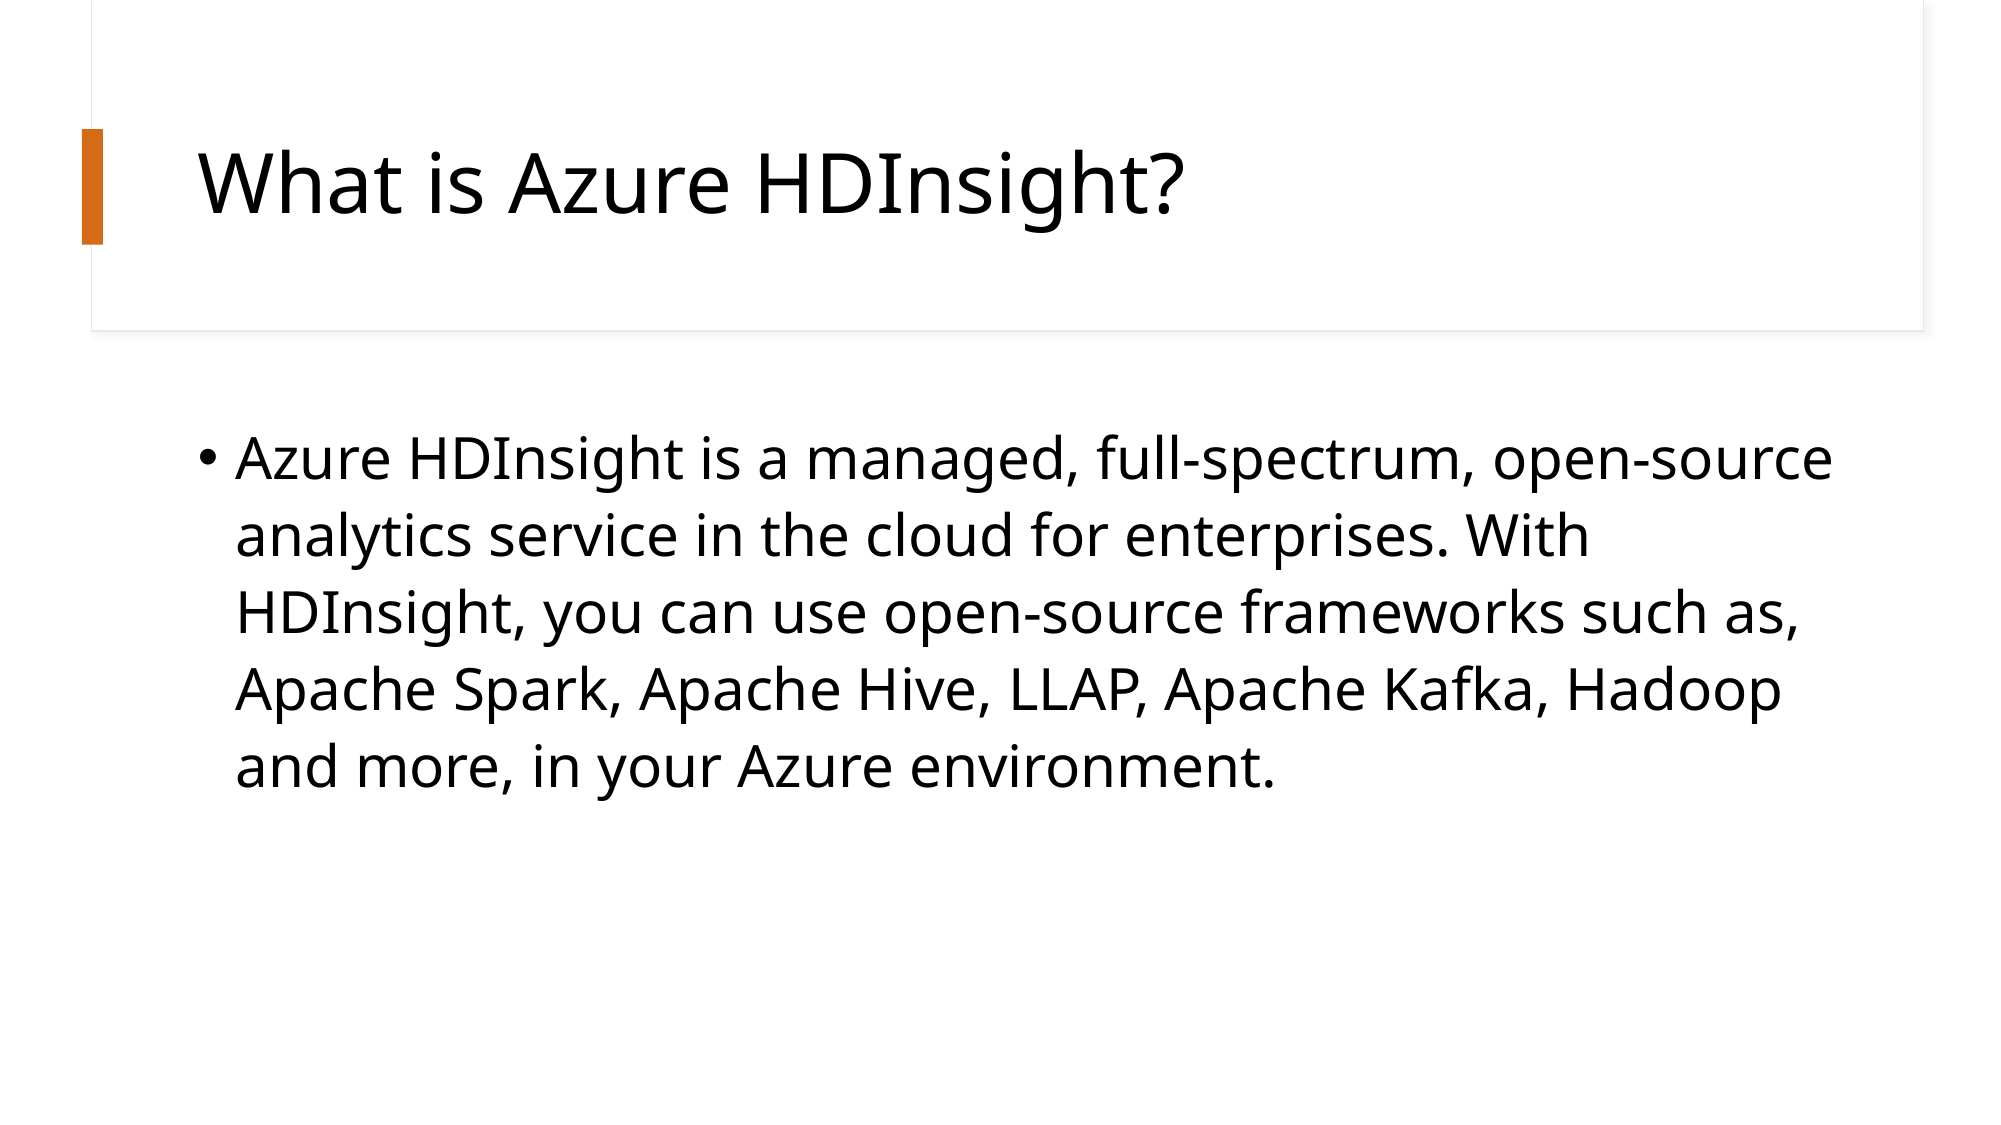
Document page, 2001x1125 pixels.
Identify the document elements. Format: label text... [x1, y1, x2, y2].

list Azure HDInsight is a managed, full-spectrum, open-source analytics service in the cloud for enterprises. With HDInsight, you can use open-source frameworks such as, Apache Spark, Apache Hive, LLAP, Apache Kafka, Hadoop and more, in your Azure environment. [183, 406, 1851, 1013]
title What is Azure HDInsight? [183, 90, 1851, 284]
